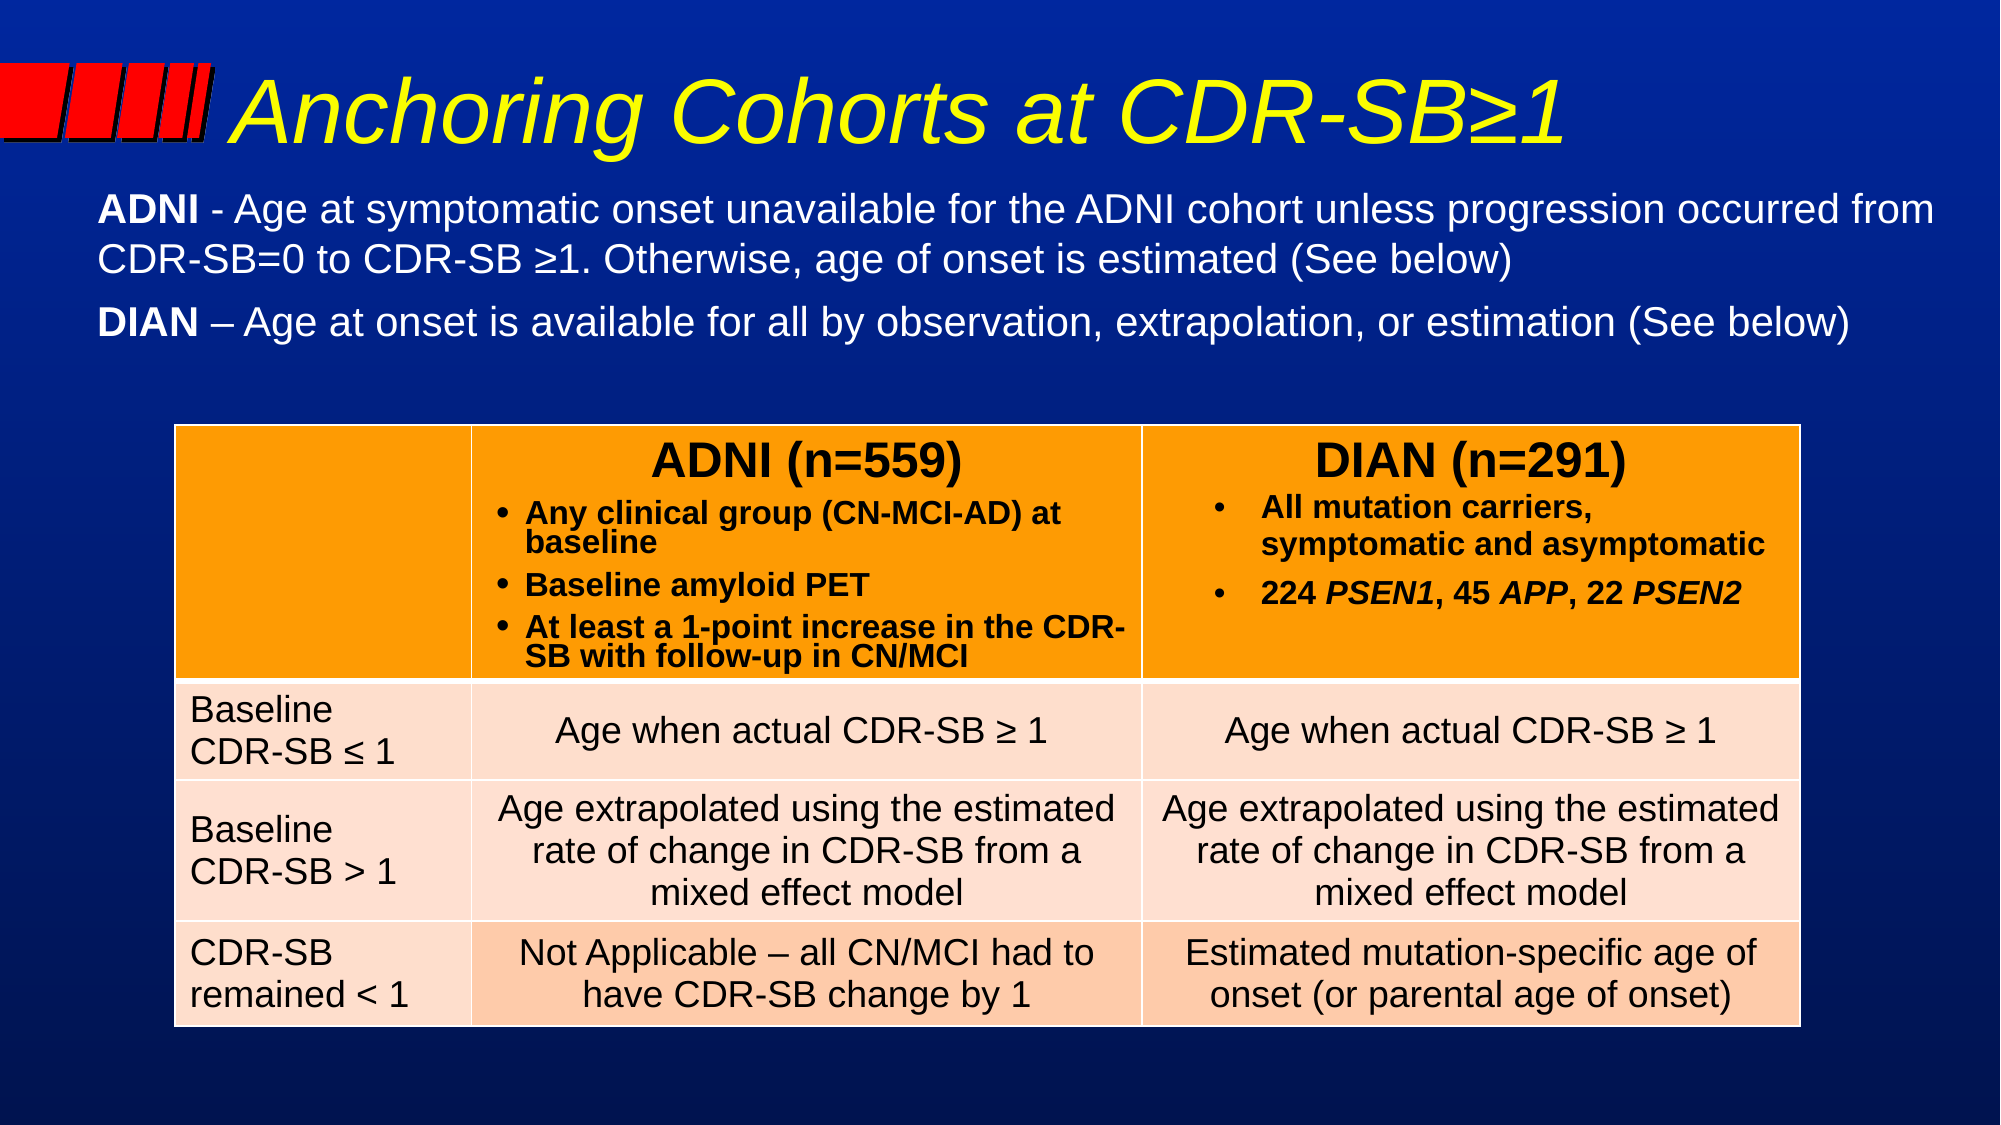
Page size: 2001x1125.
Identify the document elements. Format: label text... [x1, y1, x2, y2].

table_cell Not Applicable – all CN/MCI had to have CDR-SB change by 1 [472, 922, 1141, 1025]
table_cell CDR-SB remained < 1 [176, 922, 471, 1025]
table_cell Age when actual CDR-SB ≥ 1 [1143, 684, 1799, 779]
table_cell Age extrapolated using the estimated rate of change in CDR-SB from a mixed effect model [1143, 781, 1799, 920]
table_cell Estimated mutation-specific age of onset (or parental age of onset) [1143, 922, 1799, 1025]
table_cell Age when actual CDR-SB ≥ 1 [472, 684, 1141, 779]
title Anchoring Cohorts at CDR-SB≥1 [216, 43, 1918, 174]
table_header ADNI (n=559) Any clinical group (CN-MCI-AD) at baseline Baseline amyloid PET At least a 1-point increase in the CDR-SB with follow-up in CN/MCI [472, 456, 1141, 678]
table_header DIAN (n=291) All mutation carriers, symptomatic and asymptomatic 224 PSEN1, 45 APP, 22 PSEN2 [1143, 456, 1799, 678]
table_cell Age extrapolated using the estimated rate of change in CDR-SB from a mixed effect model [472, 781, 1141, 920]
table_header [176, 456, 471, 678]
text_box ADNI - Age at symptomatic onset unavailable for the ADNI cohort unless progression occurred from CDR-SB=0 to CDR-SB ≥1. Otherwise, age of onset is estimated (See below) DIAN – Age at onset is available for all by observation, extrapolation, or estimation (See below) [82, 174, 1995, 456]
table_cell Baseline CDR-SB ≤ 1 [176, 684, 471, 779]
table_cell Baseline CDR-SB > 1 [176, 781, 471, 920]
